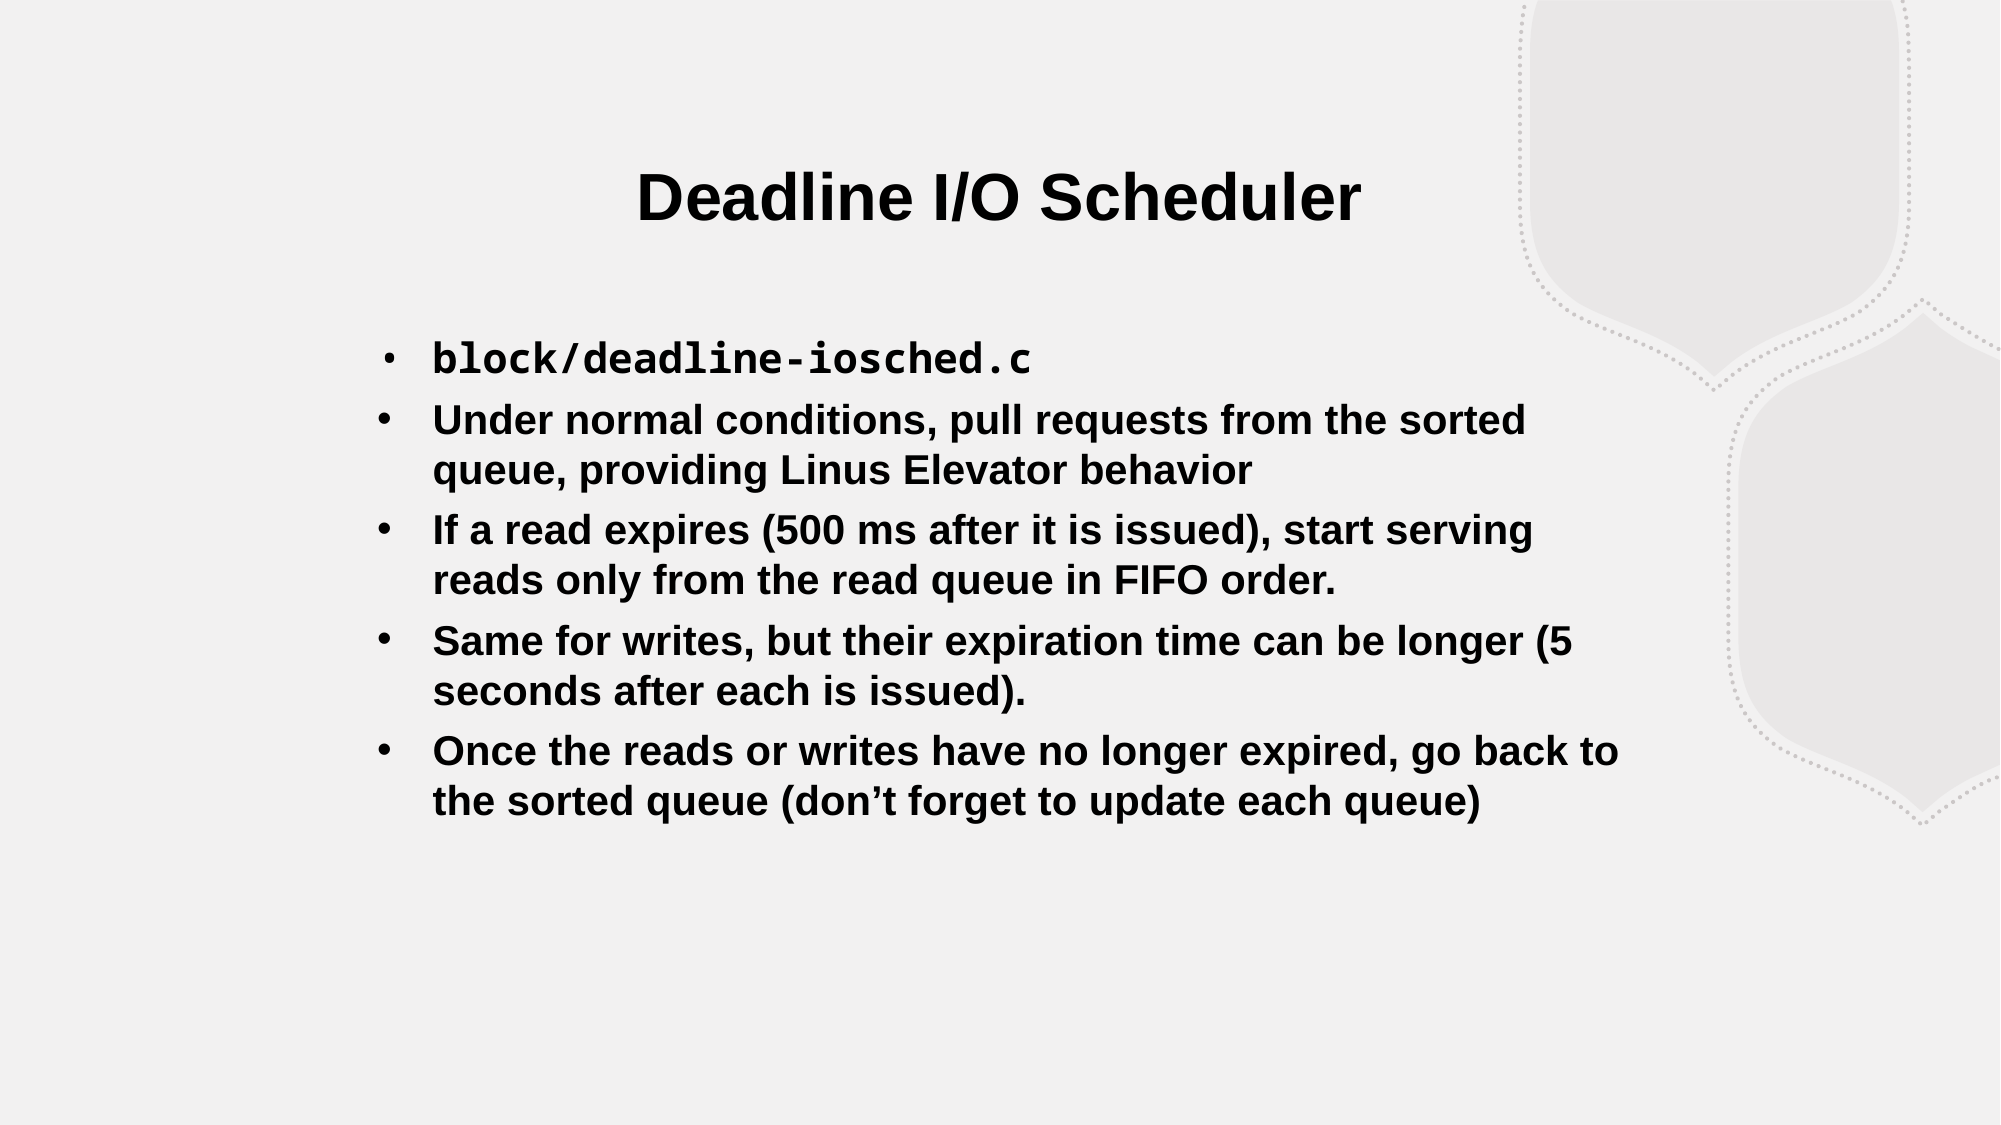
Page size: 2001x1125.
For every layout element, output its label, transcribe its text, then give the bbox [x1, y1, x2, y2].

text_box Deadline I/O Scheduler [362, 99, 1638, 288]
text_box block/deadline-iosched.c Under normal conditions, pull requests from the sorted queue, providing Linus Elevator behavior If a read expires (500 ms after it is issued), start serving reads only from the read queue in FIFO order. Same for writes, but their expiration time can be longer (5 seconds after each is issued). Once the reads or writes have no longer expired, go back to the sorted queue (don’t forget to update each queue) [362, 324, 1638, 1000]
